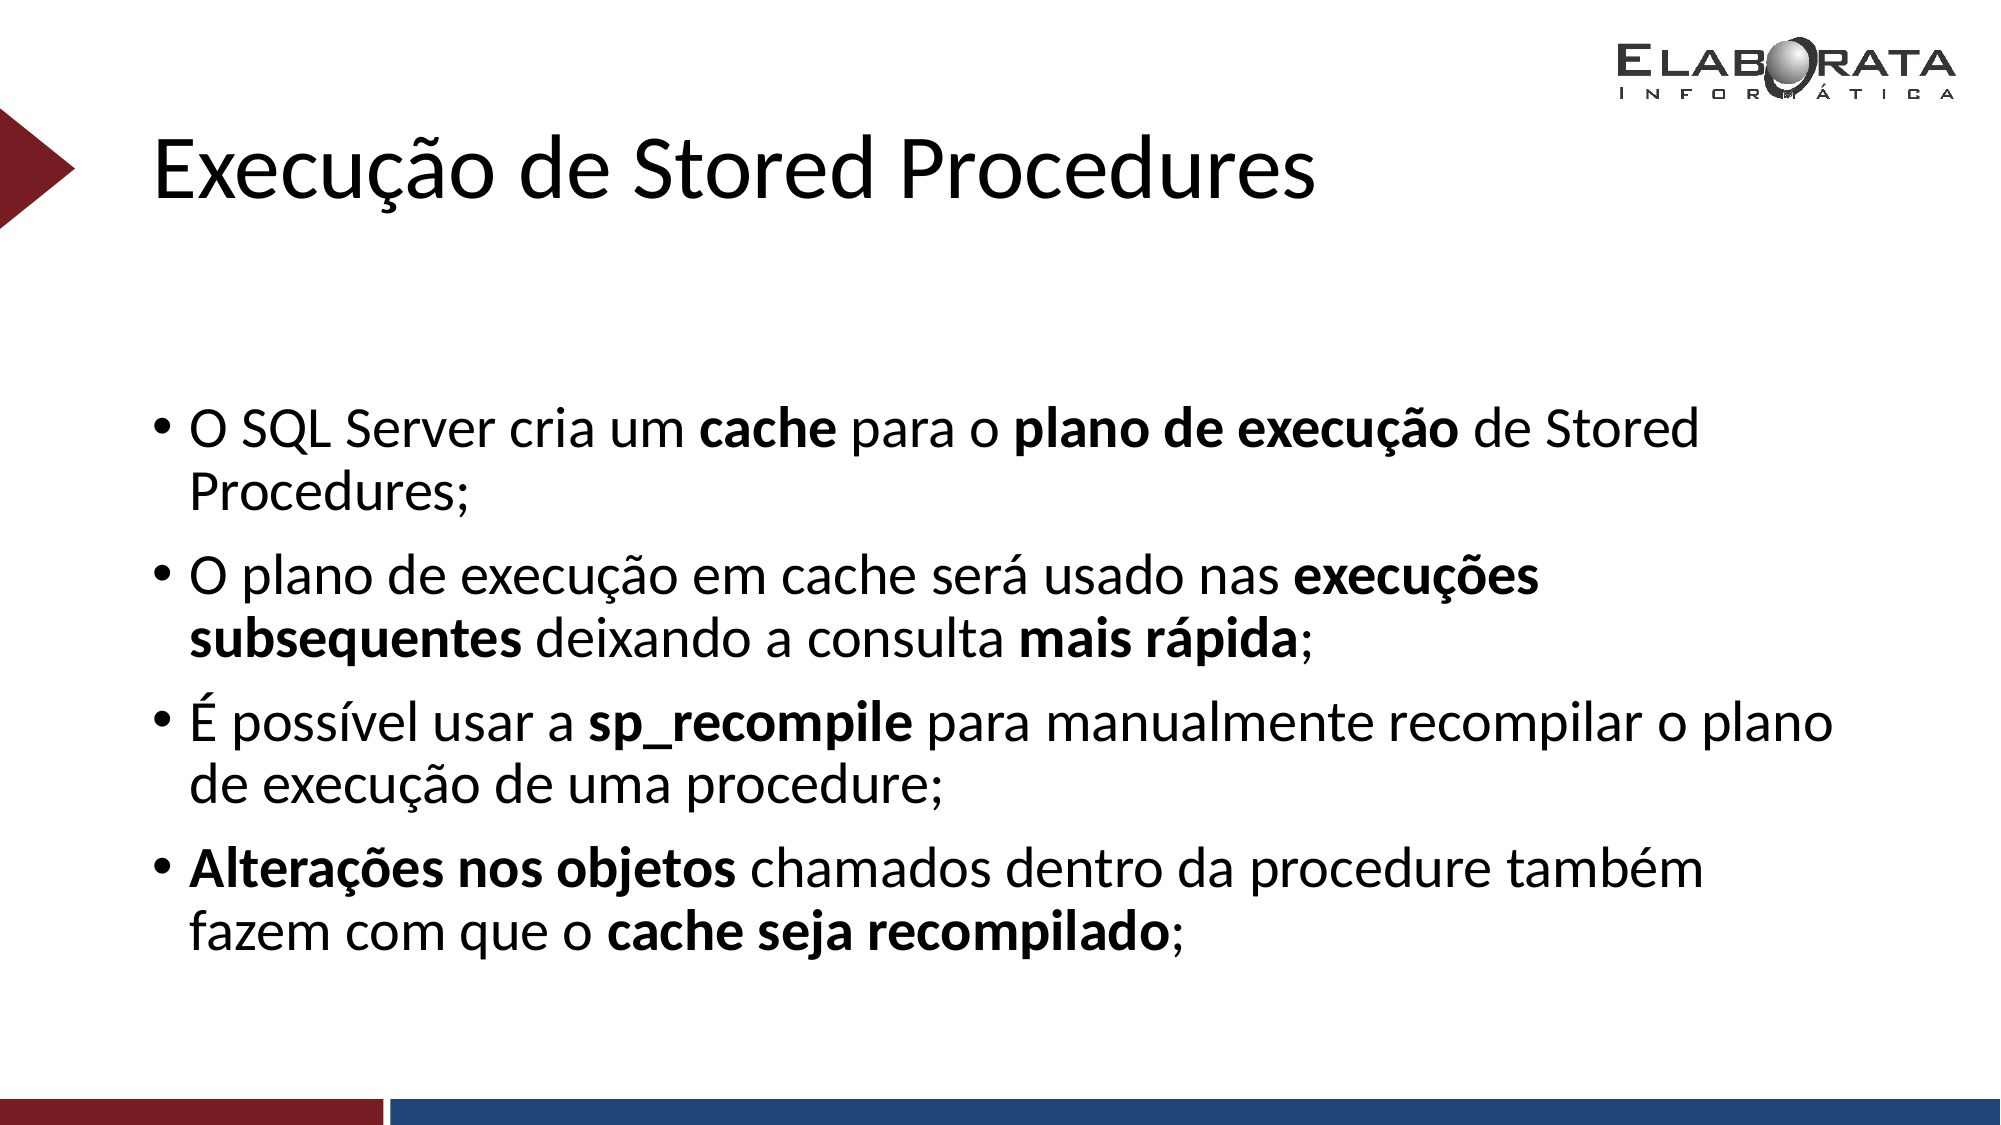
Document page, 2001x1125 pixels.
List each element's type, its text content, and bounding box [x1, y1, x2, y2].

picture [1618, 37, 1956, 99]
title Execução de Stored Procedures [137, 59, 1863, 278]
text_box O SQL Server cria um cache para o plano de execução de Stored Procedures; O plano de execução em cache será usado nas execuções subsequentes deixando a consulta mais rápida; É possível usar a sp_recompile para manualmente recompilar o plano de execução de uma procedure; Alterações nos objetos chamados dentro da procedure também fazem com que o cache seja recompilado; [137, 299, 1863, 1014]
